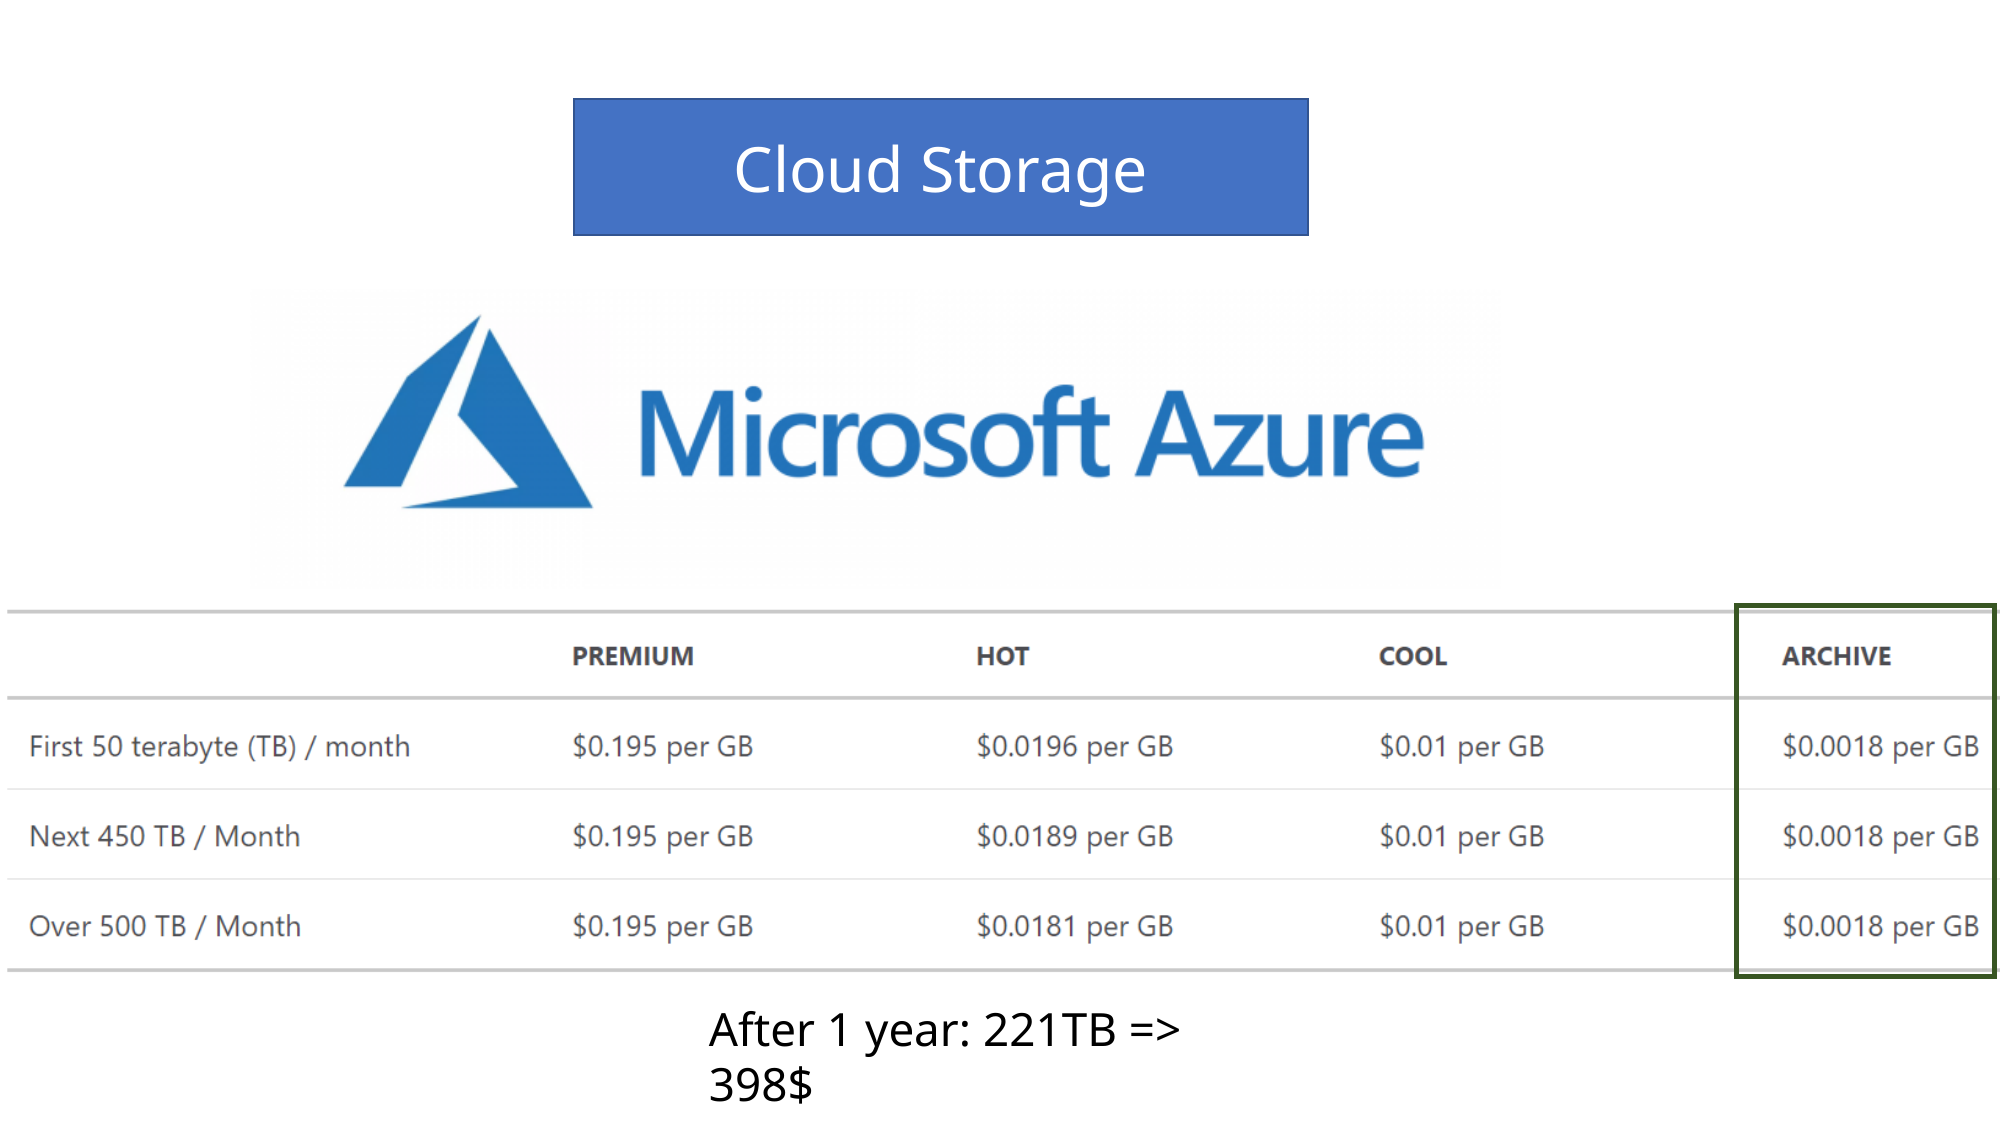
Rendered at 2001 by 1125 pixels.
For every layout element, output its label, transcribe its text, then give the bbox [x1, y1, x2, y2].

picture [0, 605, 2000, 977]
text_box Cloud Storage [573, 98, 1309, 236]
text_box After 1 year: 221TB => 398$ [694, 993, 1272, 1119]
picture [250, 289, 1501, 589]
